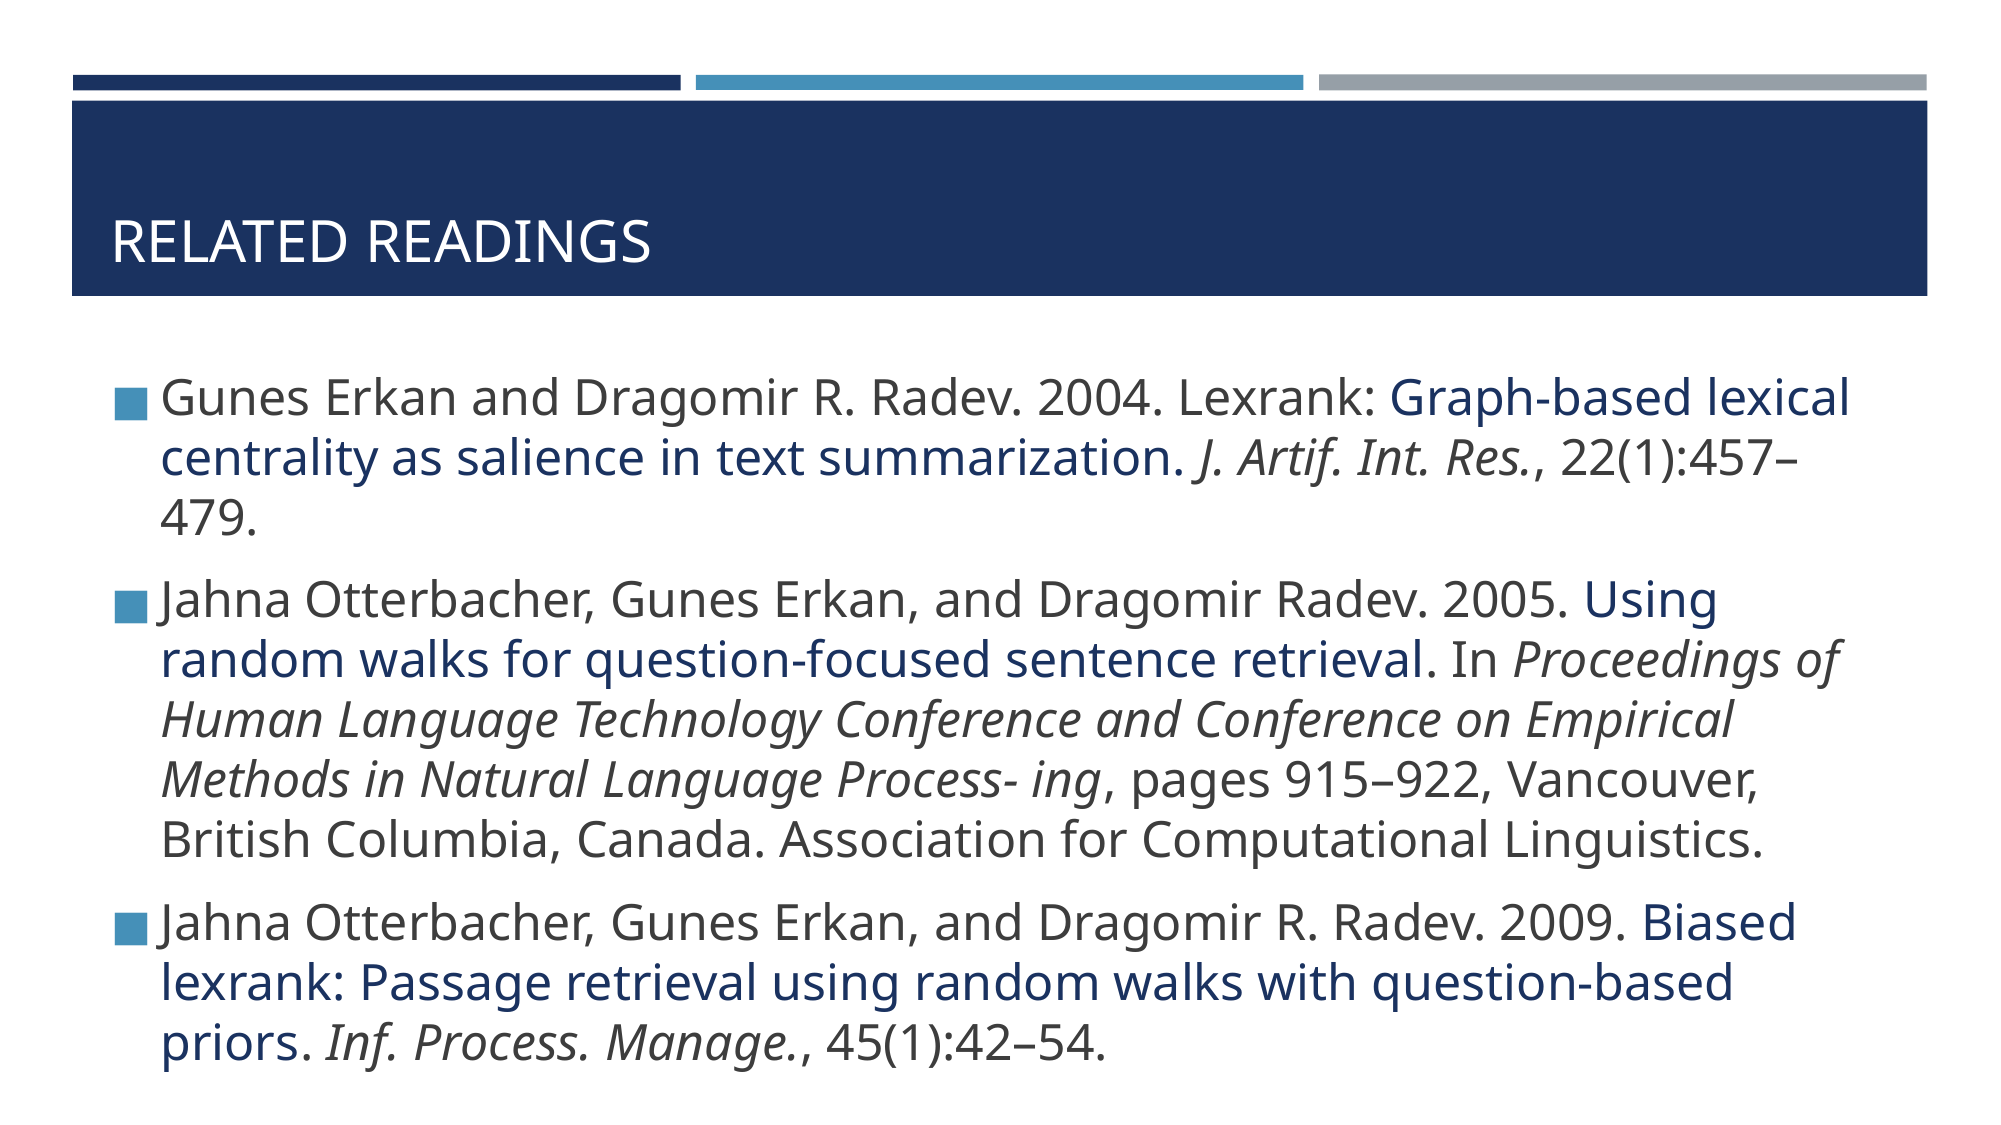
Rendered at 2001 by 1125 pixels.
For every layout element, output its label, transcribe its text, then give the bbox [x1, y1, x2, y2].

title RELATED READINGS [95, 115, 1905, 282]
list Gunes Erkan and Dragomir R. Radev. 2004. Lexrank: Graph-based lexical centrality as salience in text summarization. J. Artif. Int. Res., 22(1):457–479. Jahna Otterbacher, Gunes Erkan, and Dragomir Radev. 2005. Using random walks for question-focused sentence retrieval. In Proceedings of Human Language Technology Conference and Conference on Empirical Methods in Natural Language Process- ing, pages 915–922, Vancouver, British Columbia, Canada. Association for Computational Linguistics. Jahna Otterbacher, Gunes Erkan, and Dragomir R. Radev. 2009. Biased lexrank: Passage retrieval using random walks with question-based priors. Inf. Process. Manage., 45(1):42–54. [95, 357, 1905, 962]
